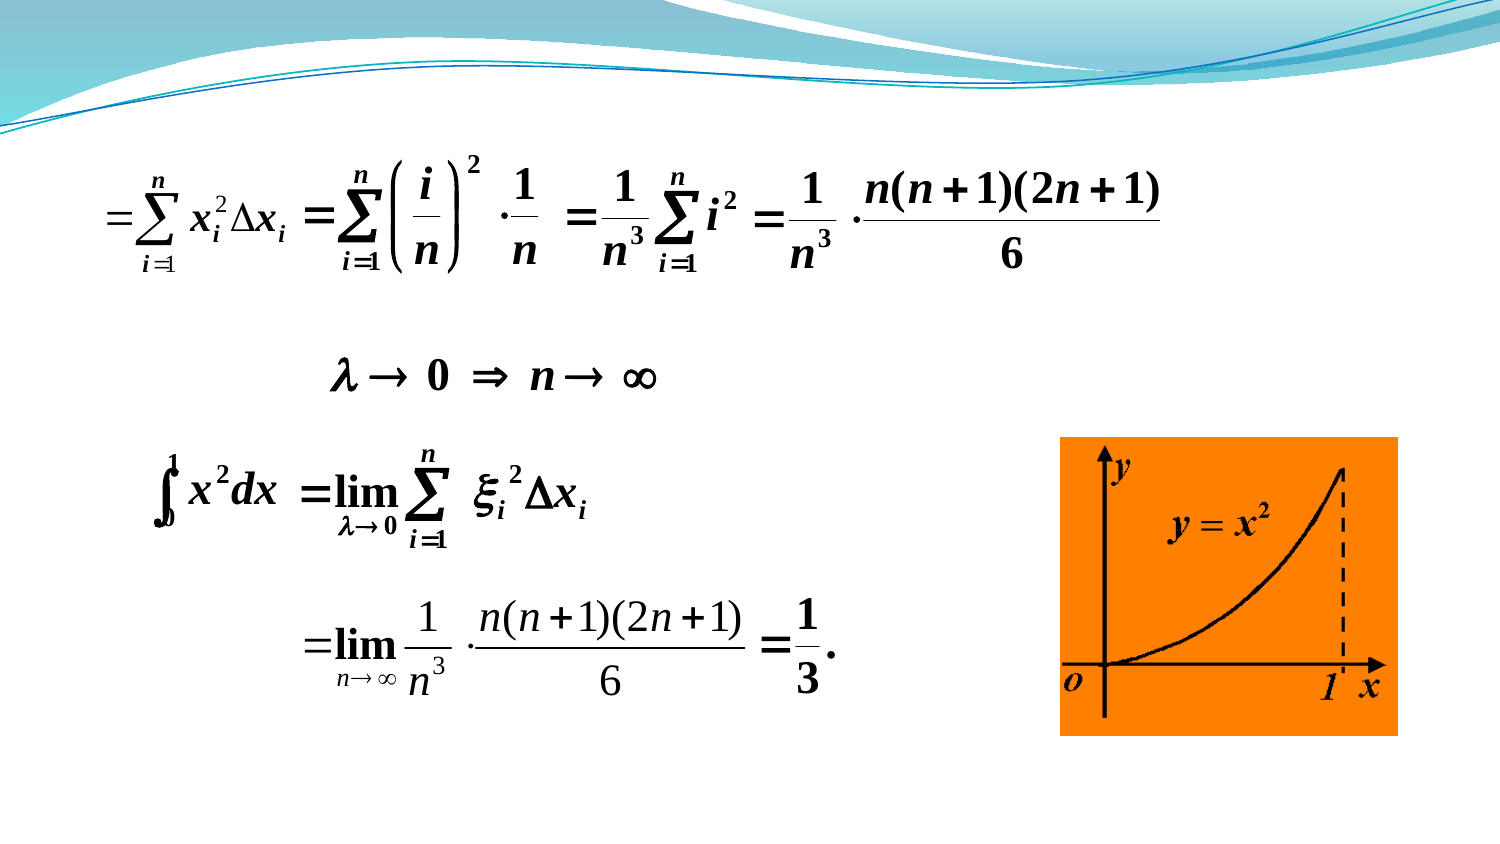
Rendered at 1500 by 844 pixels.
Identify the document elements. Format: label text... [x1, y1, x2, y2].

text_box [294, 437, 591, 554]
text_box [754, 587, 838, 698]
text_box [560, 160, 744, 277]
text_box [1059, 437, 1398, 736]
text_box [144, 448, 283, 530]
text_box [748, 162, 1165, 273]
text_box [96, 160, 296, 282]
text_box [298, 147, 543, 277]
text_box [327, 352, 660, 405]
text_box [293, 588, 756, 705]
text_box 于是 [756, 591, 760, 698]
